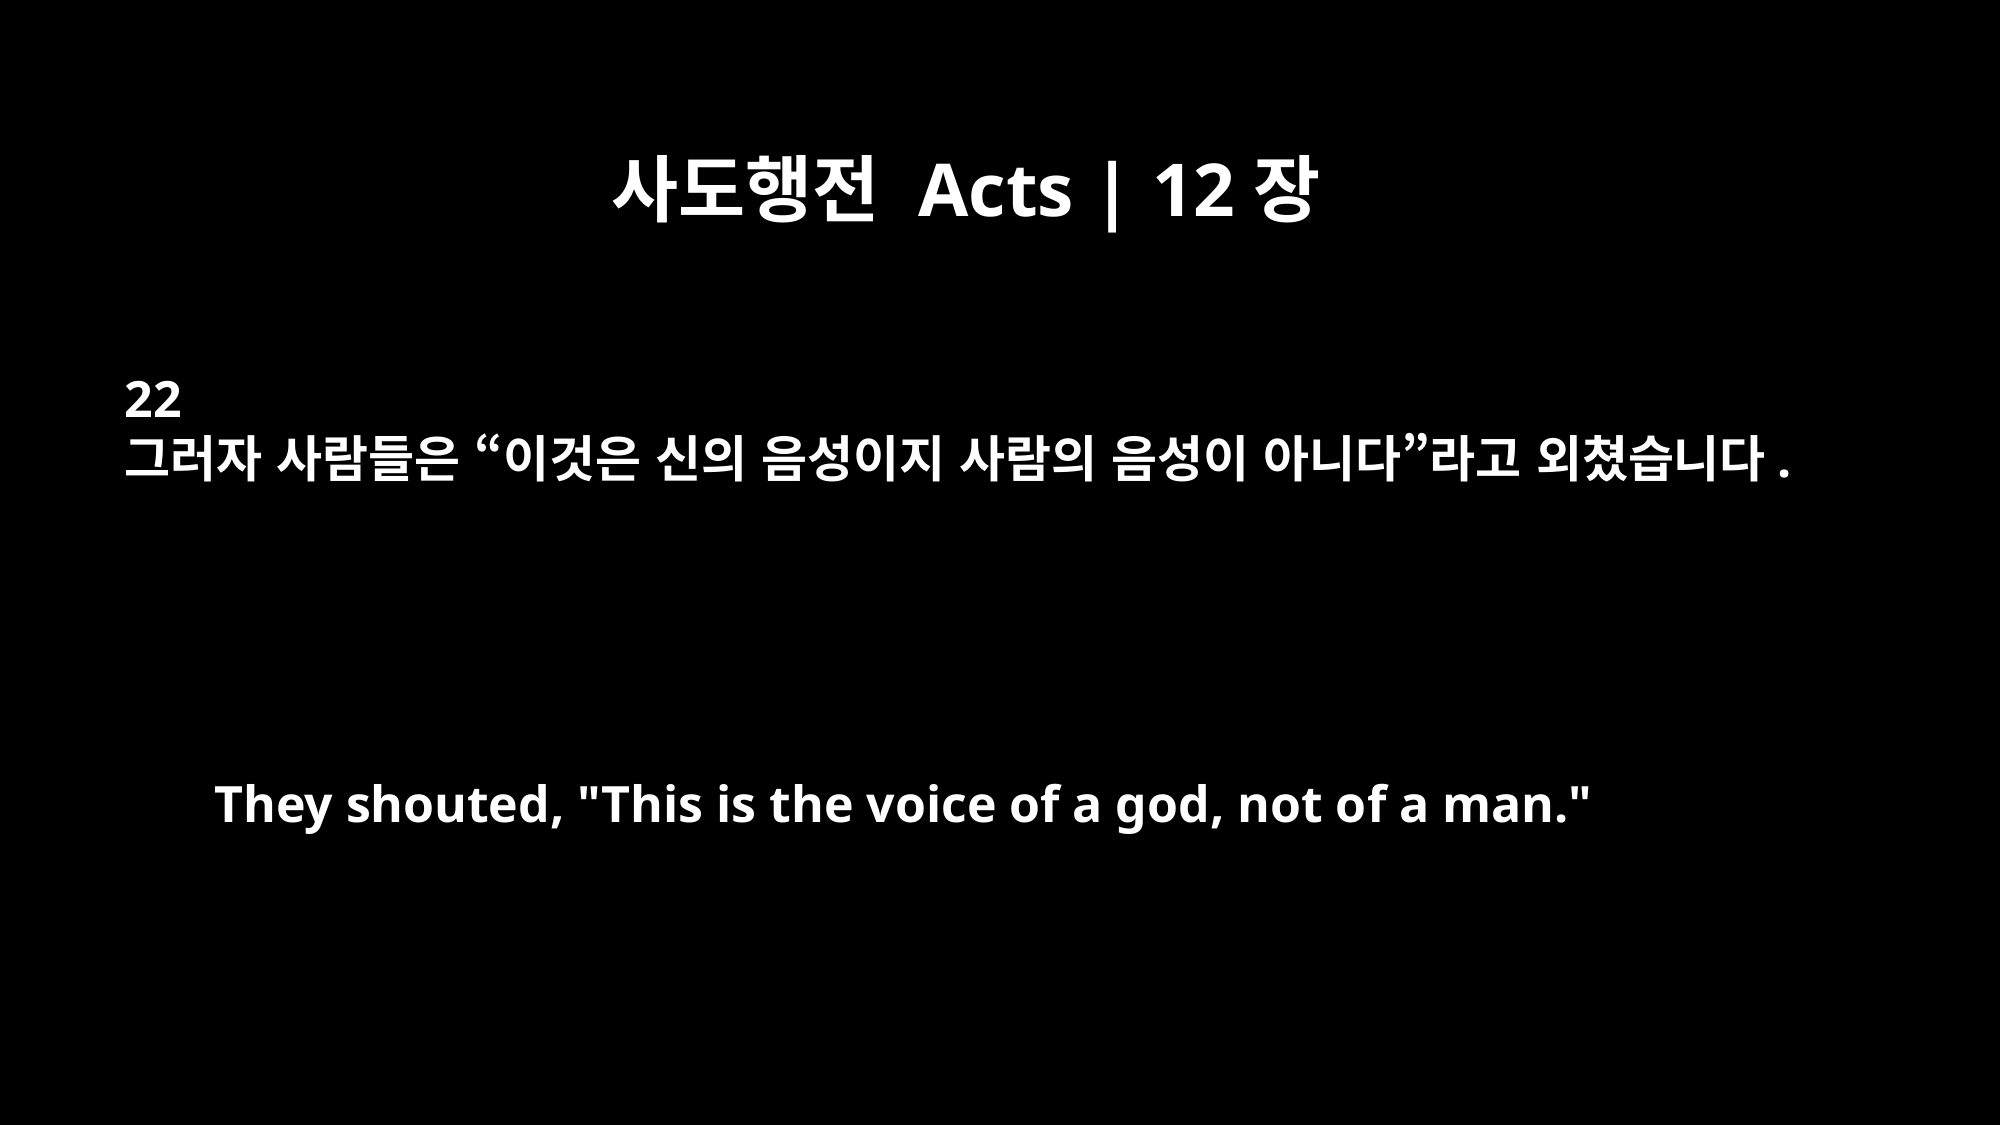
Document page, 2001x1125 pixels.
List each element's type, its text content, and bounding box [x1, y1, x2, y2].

text_box 사도행전 Acts | 12장 [596, 136, 1336, 239]
text_box 22 그러자 사람들은 “이것은 신의 음성이지 사람의 음성이 아니다”라고 외쳤습니다. [109, 359, 1808, 495]
text_box They shouted, "This is the voice of a god, not of a man." [199, 764, 1608, 840]
